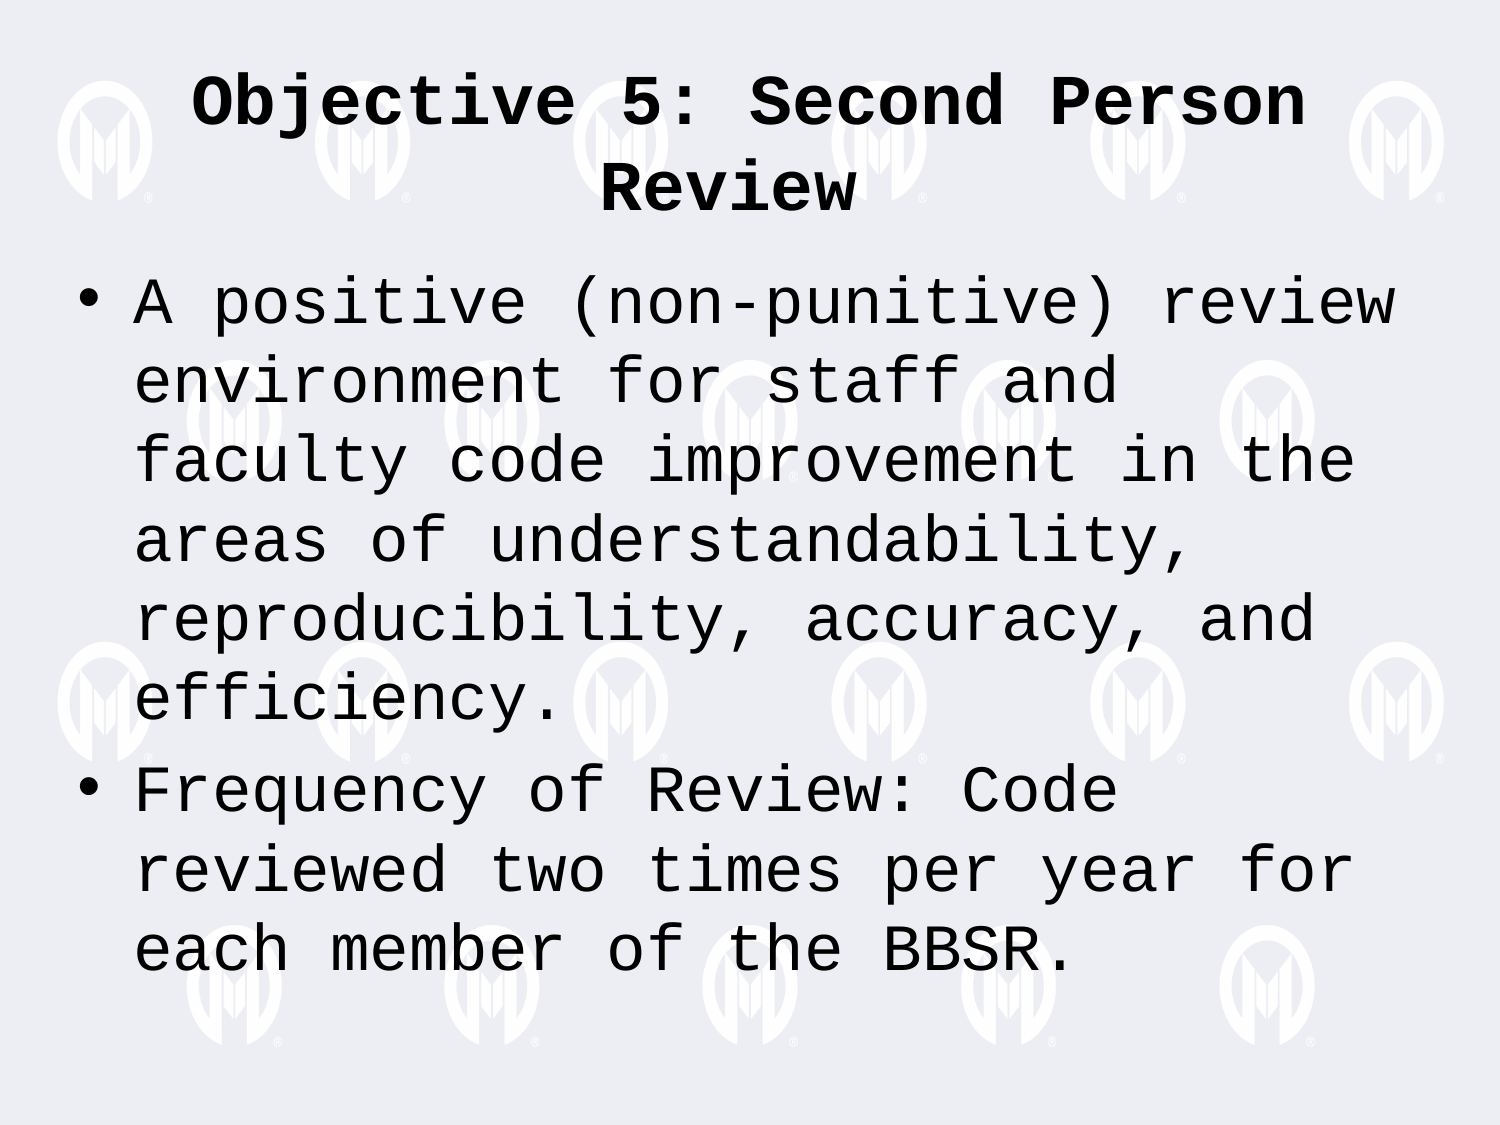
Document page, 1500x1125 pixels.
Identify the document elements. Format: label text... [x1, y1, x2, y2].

text_box A positive (non-punitive) review environment for staff and faculty code improvement in the areas of understandability, reproducibility, accuracy, and efficiency. Frequency of Review: Code reviewed two times per year for each member of the BBSR. [62, 249, 1413, 993]
text_box Objective 5: Second Person Review [74, 45, 1425, 233]
